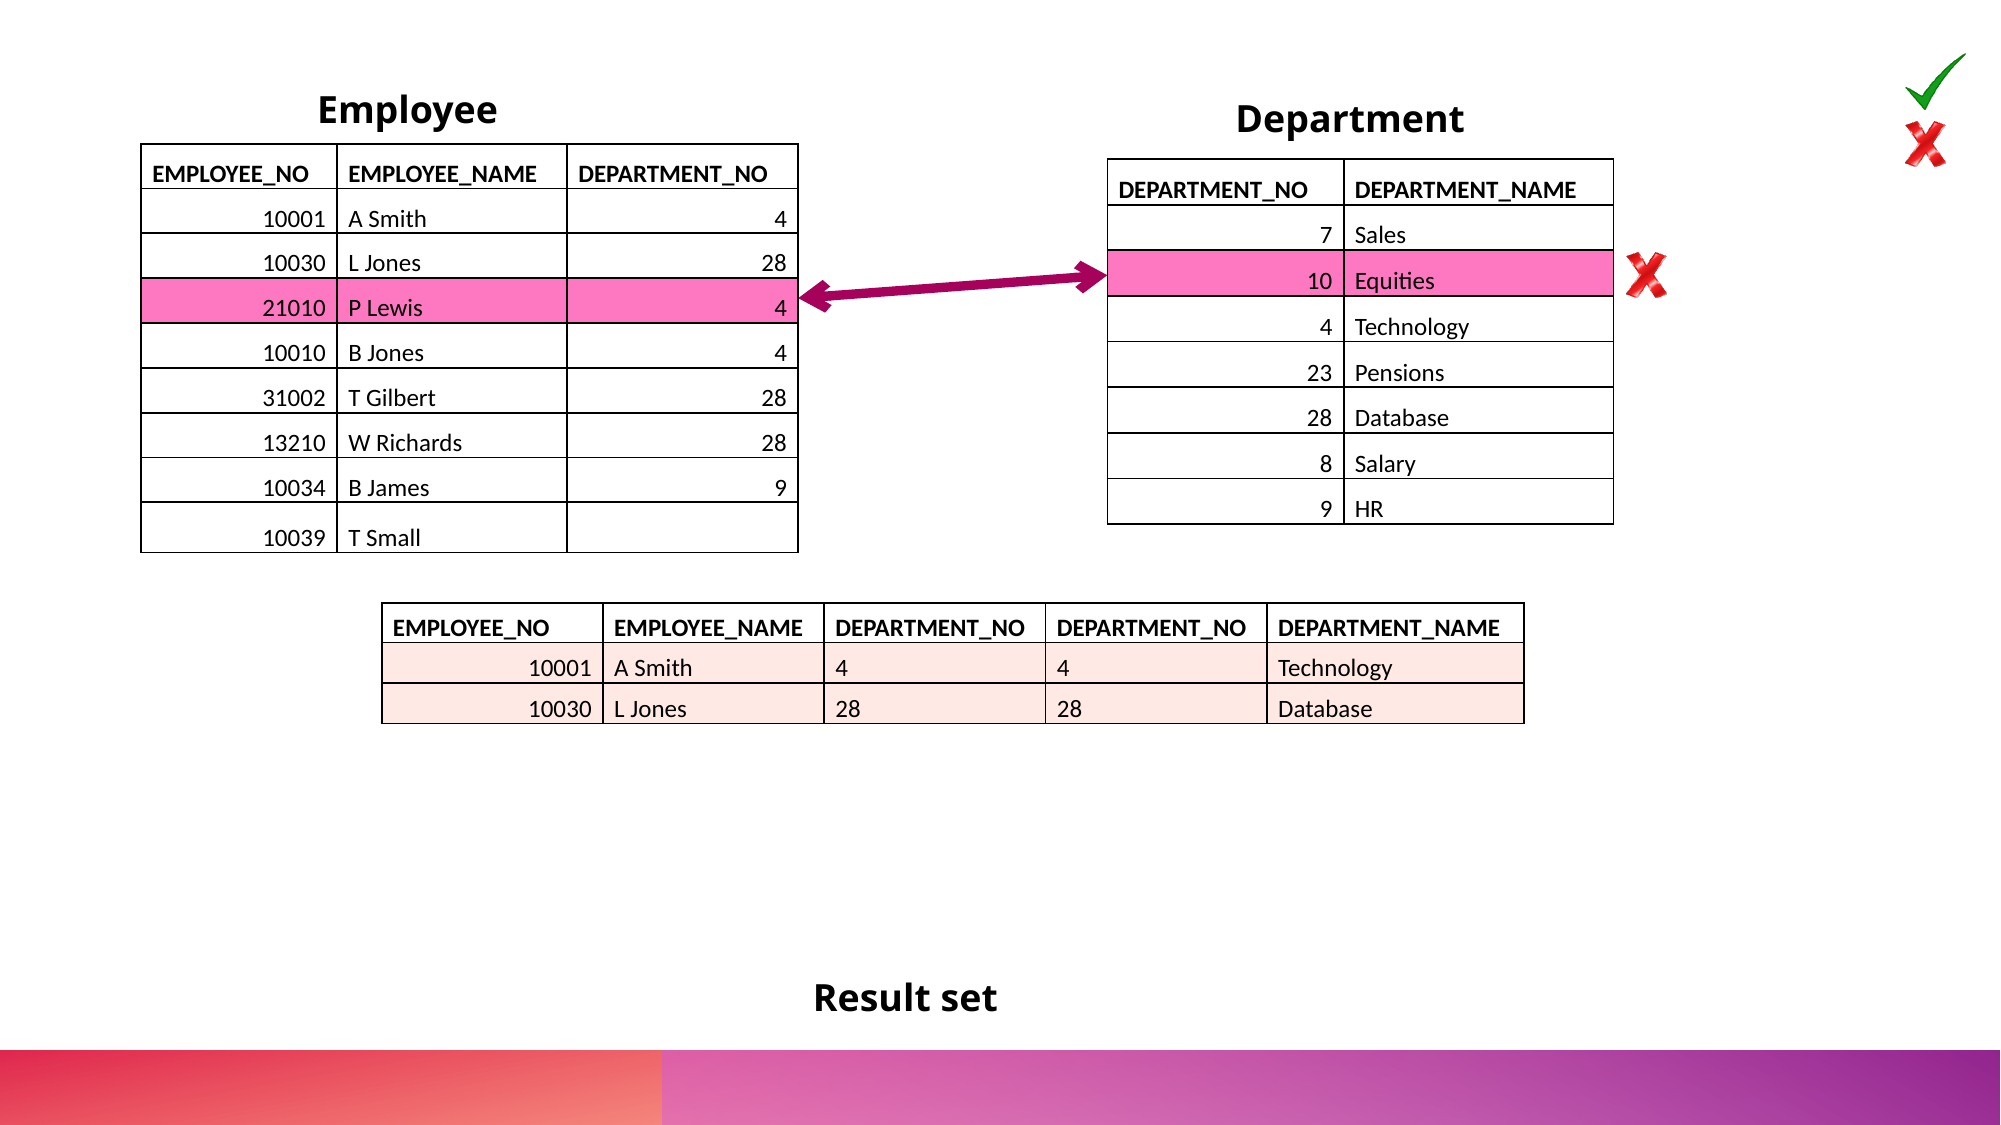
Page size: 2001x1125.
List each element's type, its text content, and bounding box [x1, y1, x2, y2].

table_cell 28 [568, 414, 797, 457]
table_cell Salary [1345, 434, 1613, 478]
table_cell 28 [568, 234, 797, 277]
table_cell 9 [568, 458, 797, 501]
table_cell 13210 [142, 414, 336, 457]
table_cell Technology [1268, 643, 1523, 682]
table_cell 28 [1108, 388, 1343, 432]
table_cell 28 [1046, 684, 1266, 723]
table_cell 4 [568, 279, 797, 322]
table_cell 10030 [142, 234, 336, 277]
table_cell P Lewis [338, 279, 566, 322]
text_box Department [1220, 87, 1486, 147]
table_header EMPLOYEE_NAME [604, 604, 823, 642]
table_cell Database [1345, 388, 1613, 432]
table_cell Technology [1345, 297, 1613, 341]
table_header DEPARTMENT_NO [825, 604, 1045, 642]
text_box Result set [798, 966, 1033, 1027]
table_header DEPARTMENT_NO [1108, 160, 1343, 204]
table_cell B James [338, 458, 566, 501]
table_cell L Jones [338, 234, 566, 277]
table_cell Equities [1345, 251, 1613, 295]
table_header DEPARTMENT_NAME [1345, 160, 1613, 204]
table_cell 21010 [142, 279, 336, 322]
table_cell 4 [1046, 643, 1266, 682]
table_cell L Jones [604, 684, 823, 723]
table_cell 4 [825, 643, 1045, 682]
table_header DEPARTMENT_NAME [1268, 604, 1523, 642]
table_header DEPARTMENT_NO [1046, 604, 1266, 642]
table_cell T Gilbert [338, 369, 566, 412]
table_cell 10034 [142, 458, 336, 501]
table_cell 28 [825, 684, 1045, 723]
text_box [798, 275, 1108, 299]
table_cell HR [1345, 479, 1613, 523]
table_cell Sales [1345, 206, 1613, 249]
table_cell T Small [338, 503, 566, 552]
table_header EMPLOYEE_NO [142, 145, 336, 188]
table_cell 31002 [142, 369, 336, 412]
table_cell 28 [568, 369, 797, 412]
table_cell 10001 [383, 643, 602, 682]
table_cell Pensions [1345, 342, 1613, 386]
table_cell 7 [1108, 206, 1343, 249]
table_cell Database [1268, 684, 1523, 723]
table_cell 10010 [142, 324, 336, 367]
table_cell [568, 503, 797, 552]
table_cell 4 [568, 189, 797, 232]
picture [1905, 53, 1966, 110]
table_cell 23 [1108, 342, 1343, 386]
table_cell 10001 [142, 189, 336, 232]
table_cell 4 [1108, 297, 1343, 341]
picture [1905, 121, 1946, 167]
table_cell B Jones [338, 324, 566, 367]
table_cell 4 [568, 324, 797, 367]
table_cell 10039 [142, 503, 336, 552]
text_box Employee [302, 78, 515, 139]
table_header EMPLOYEE_NAME [338, 145, 566, 188]
picture [1625, 252, 1667, 298]
table_header EMPLOYEE_NO [383, 604, 602, 642]
table_cell 9 [1108, 479, 1343, 523]
table_cell W Richards [338, 414, 566, 457]
table_cell A Smith [338, 189, 566, 232]
table_cell 8 [1108, 434, 1343, 478]
table_cell 10030 [383, 684, 602, 723]
table_cell 10 [1108, 251, 1343, 295]
table_header DEPARTMENT_NO [568, 145, 797, 188]
table_cell A Smith [604, 643, 823, 682]
